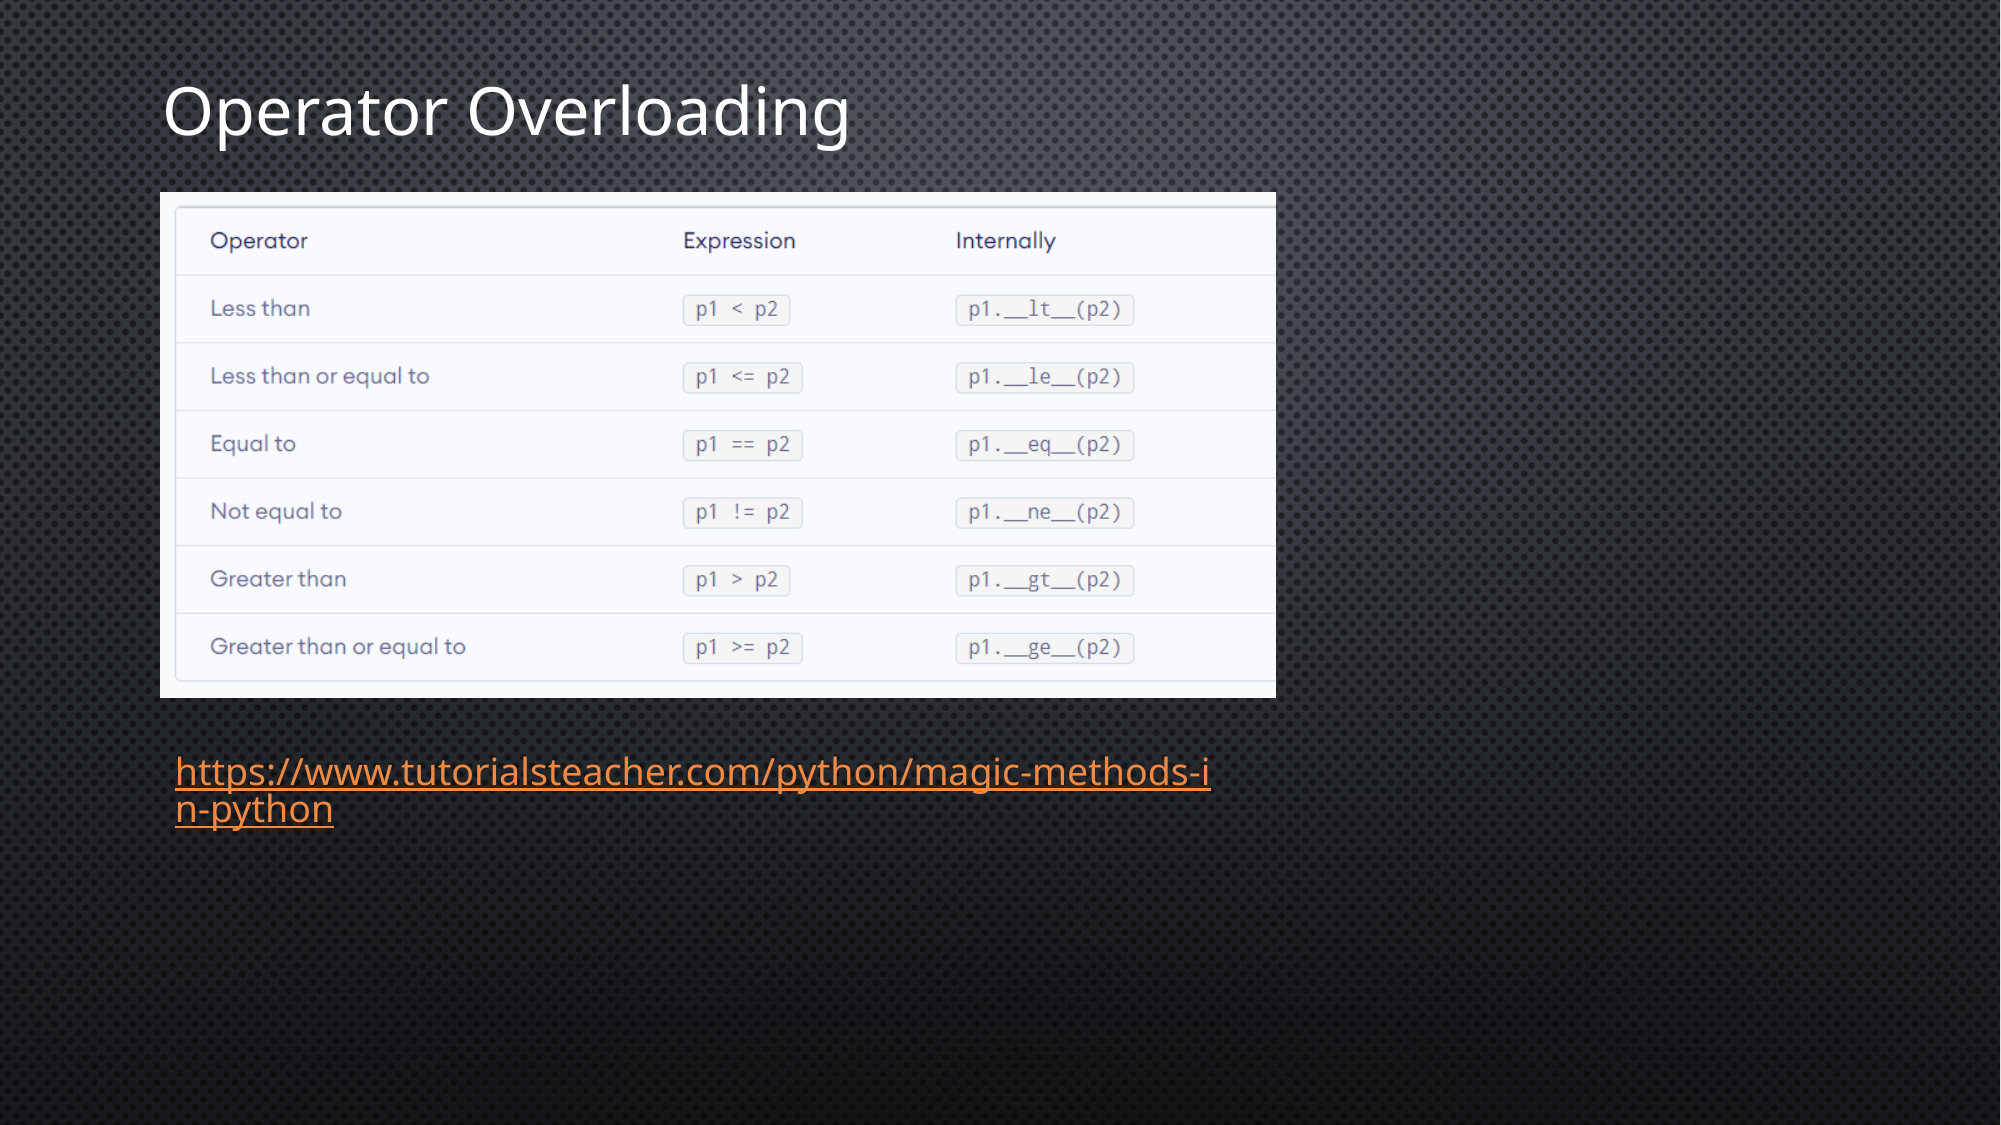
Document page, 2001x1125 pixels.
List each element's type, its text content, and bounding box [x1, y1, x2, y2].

picture [160, 192, 1276, 698]
text_box Operator Overloading [160, 67, 1836, 150]
text_box https://www.tutorialsteacher.com/python/magic-methods-in-python [160, 740, 1228, 807]
